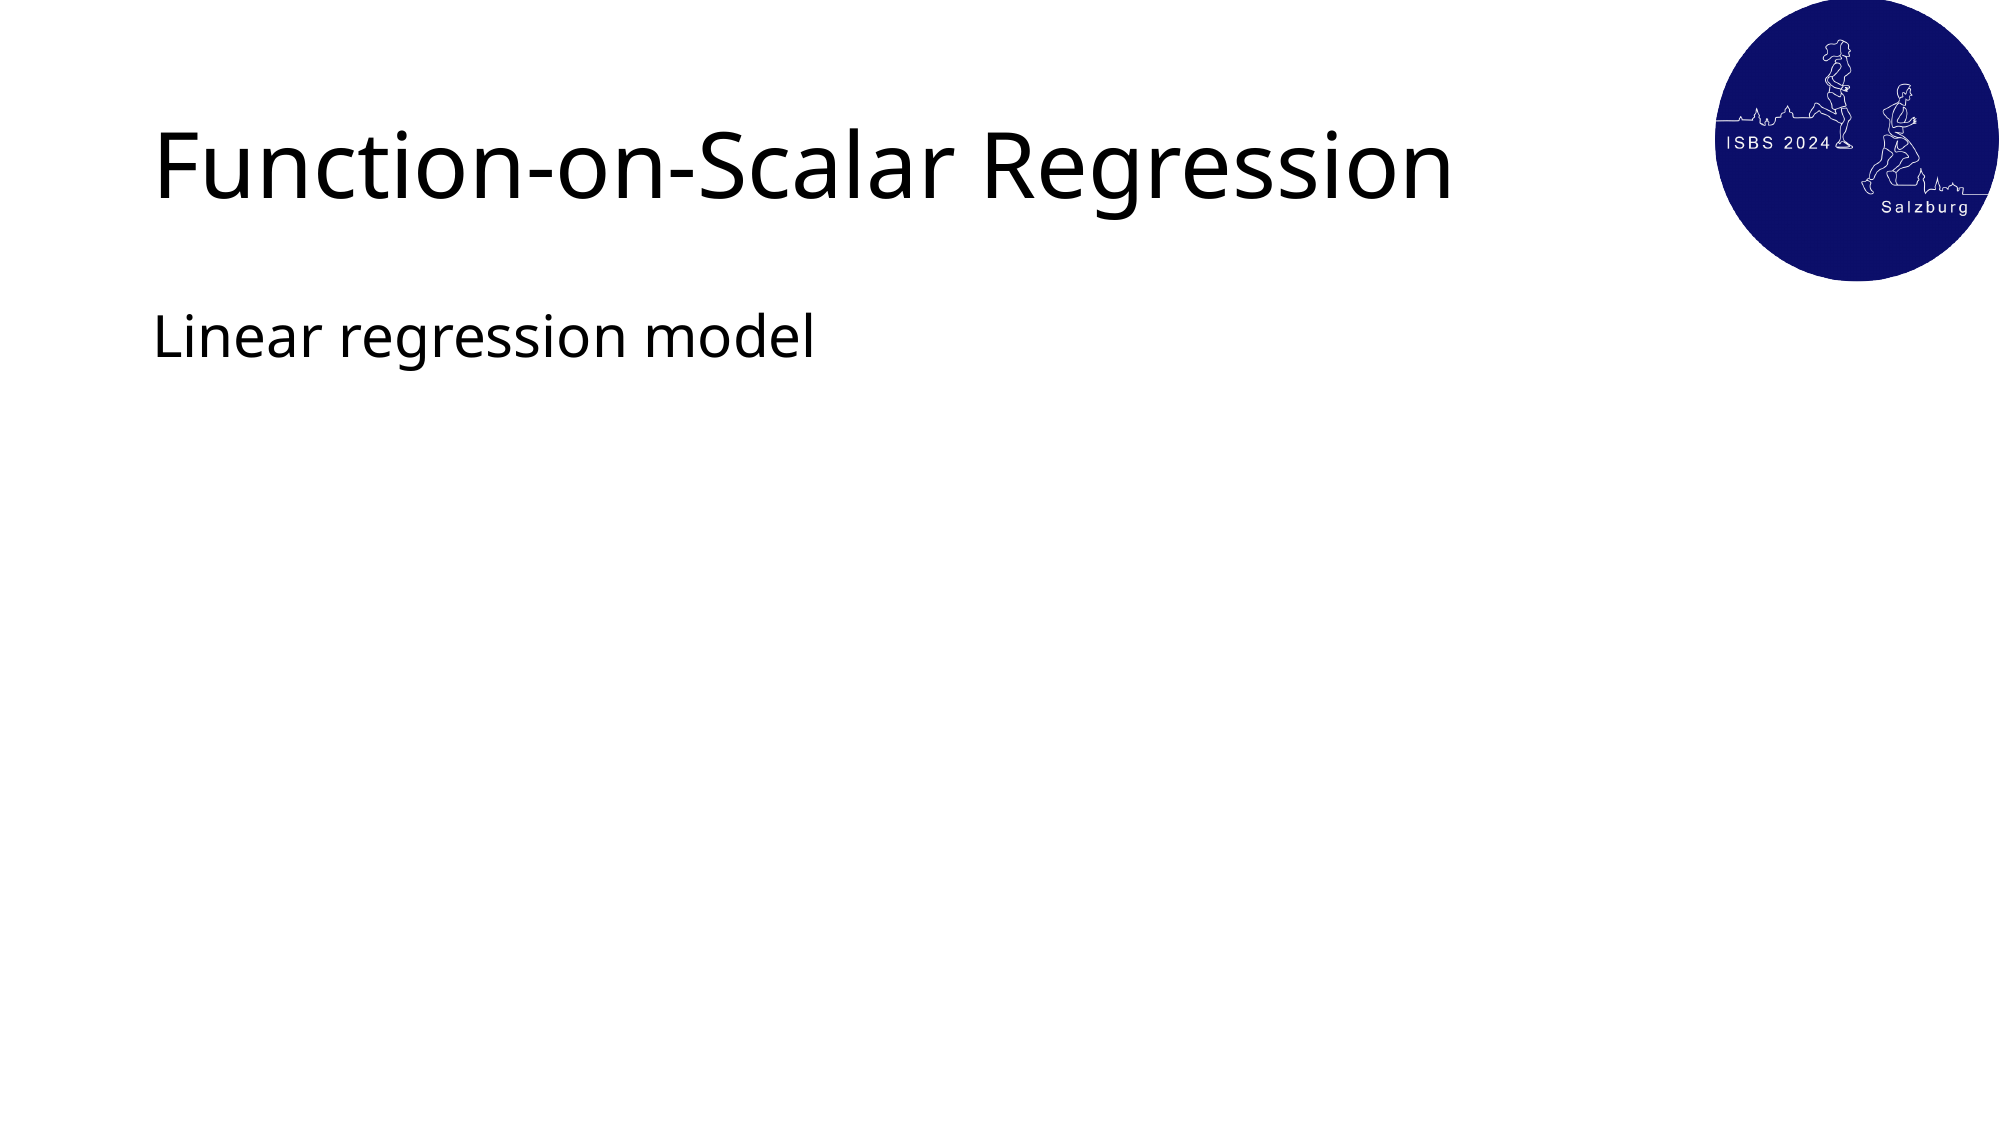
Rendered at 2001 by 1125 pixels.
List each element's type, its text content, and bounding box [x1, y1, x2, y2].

title Function-on-Scalar Regression [137, 59, 1863, 278]
picture [1707, 0, 2000, 285]
